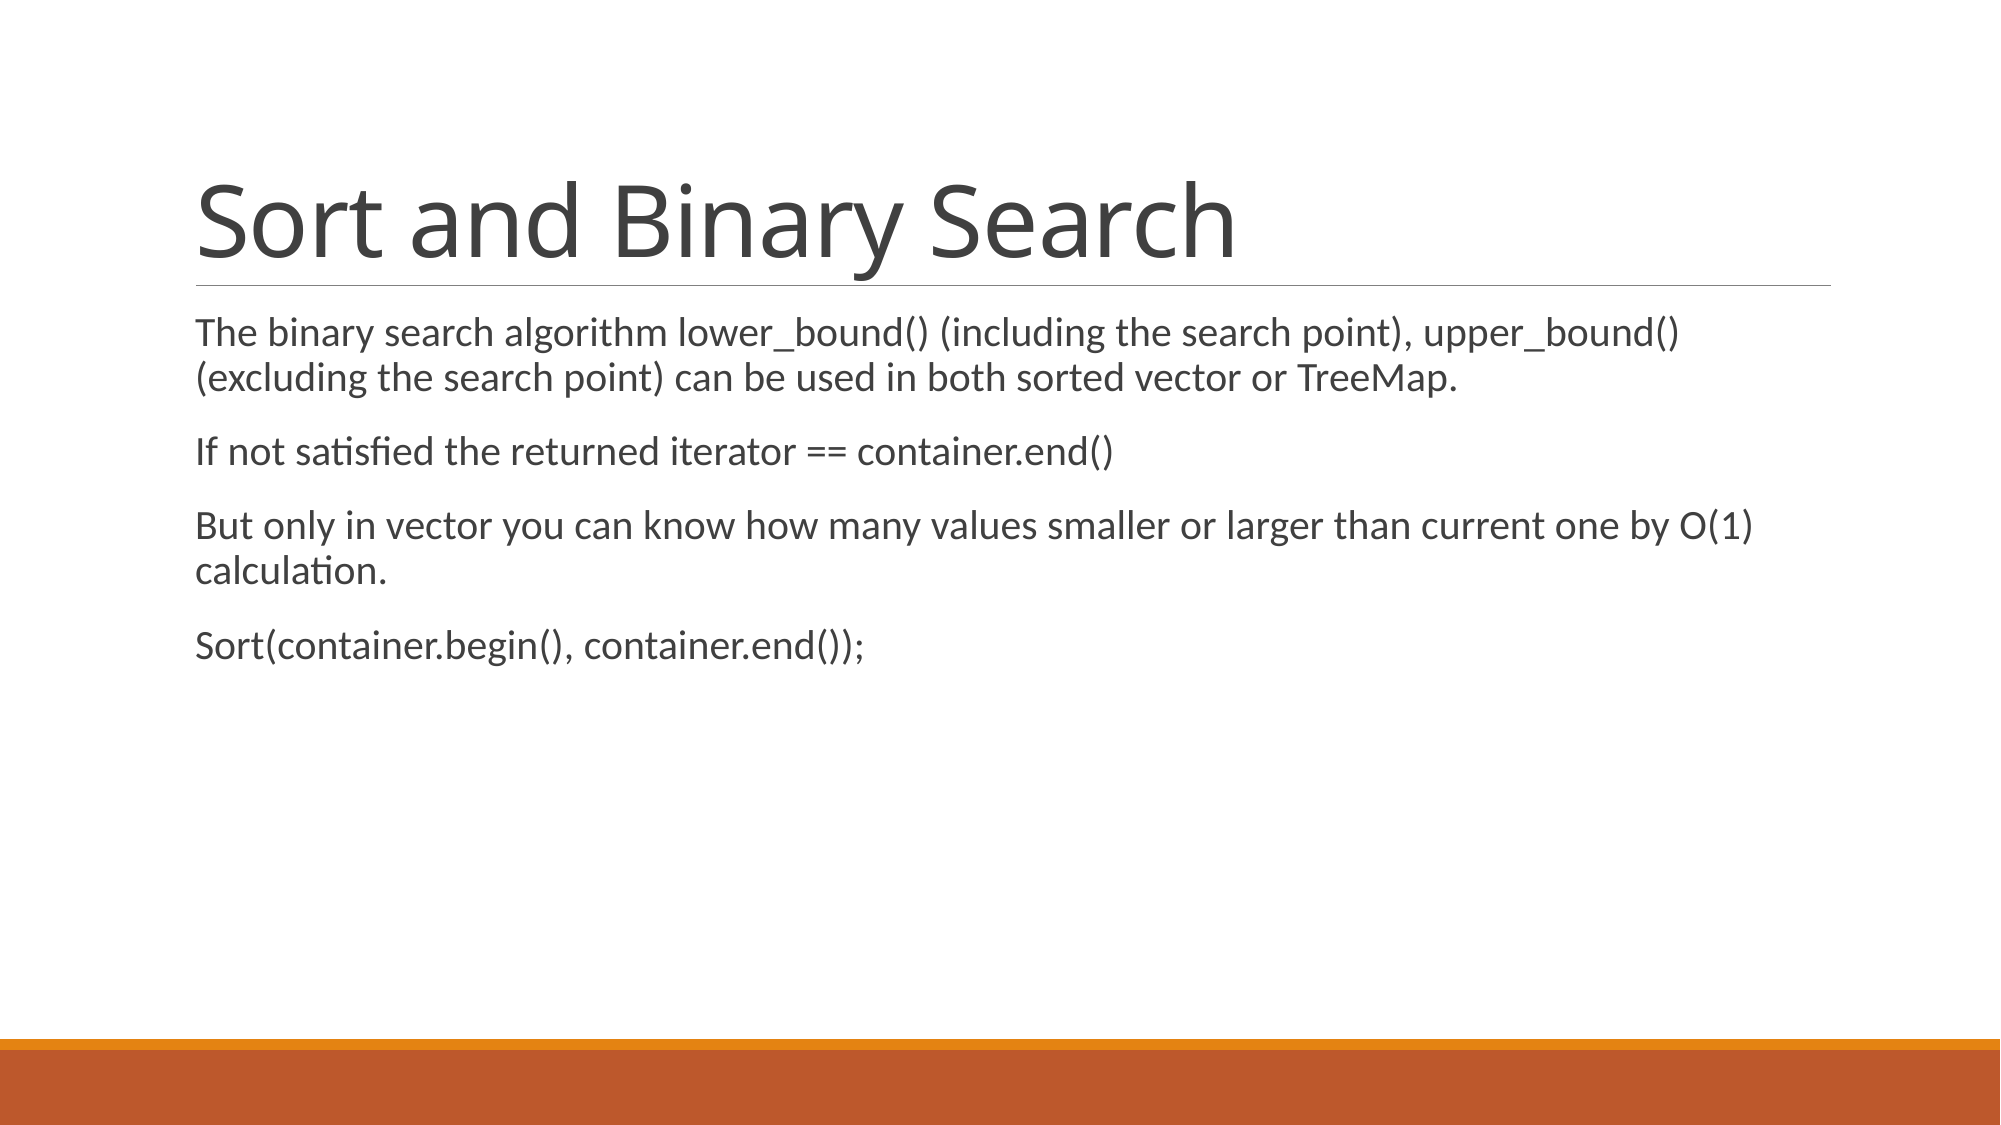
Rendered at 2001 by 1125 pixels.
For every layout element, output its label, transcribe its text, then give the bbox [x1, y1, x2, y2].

list The binary search algorithm lower_bound() (including the search point), upper_bound() (excluding the search point) can be used in both sorted vector or TreeMap. If not satisfied the returned iterator == container.end() But only in vector you can know how many values smaller or larger than current one by O(1) calculation. Sort(container.begin(), container.end()); [180, 302, 1830, 963]
title Sort and Binary Search [180, 47, 1830, 285]
